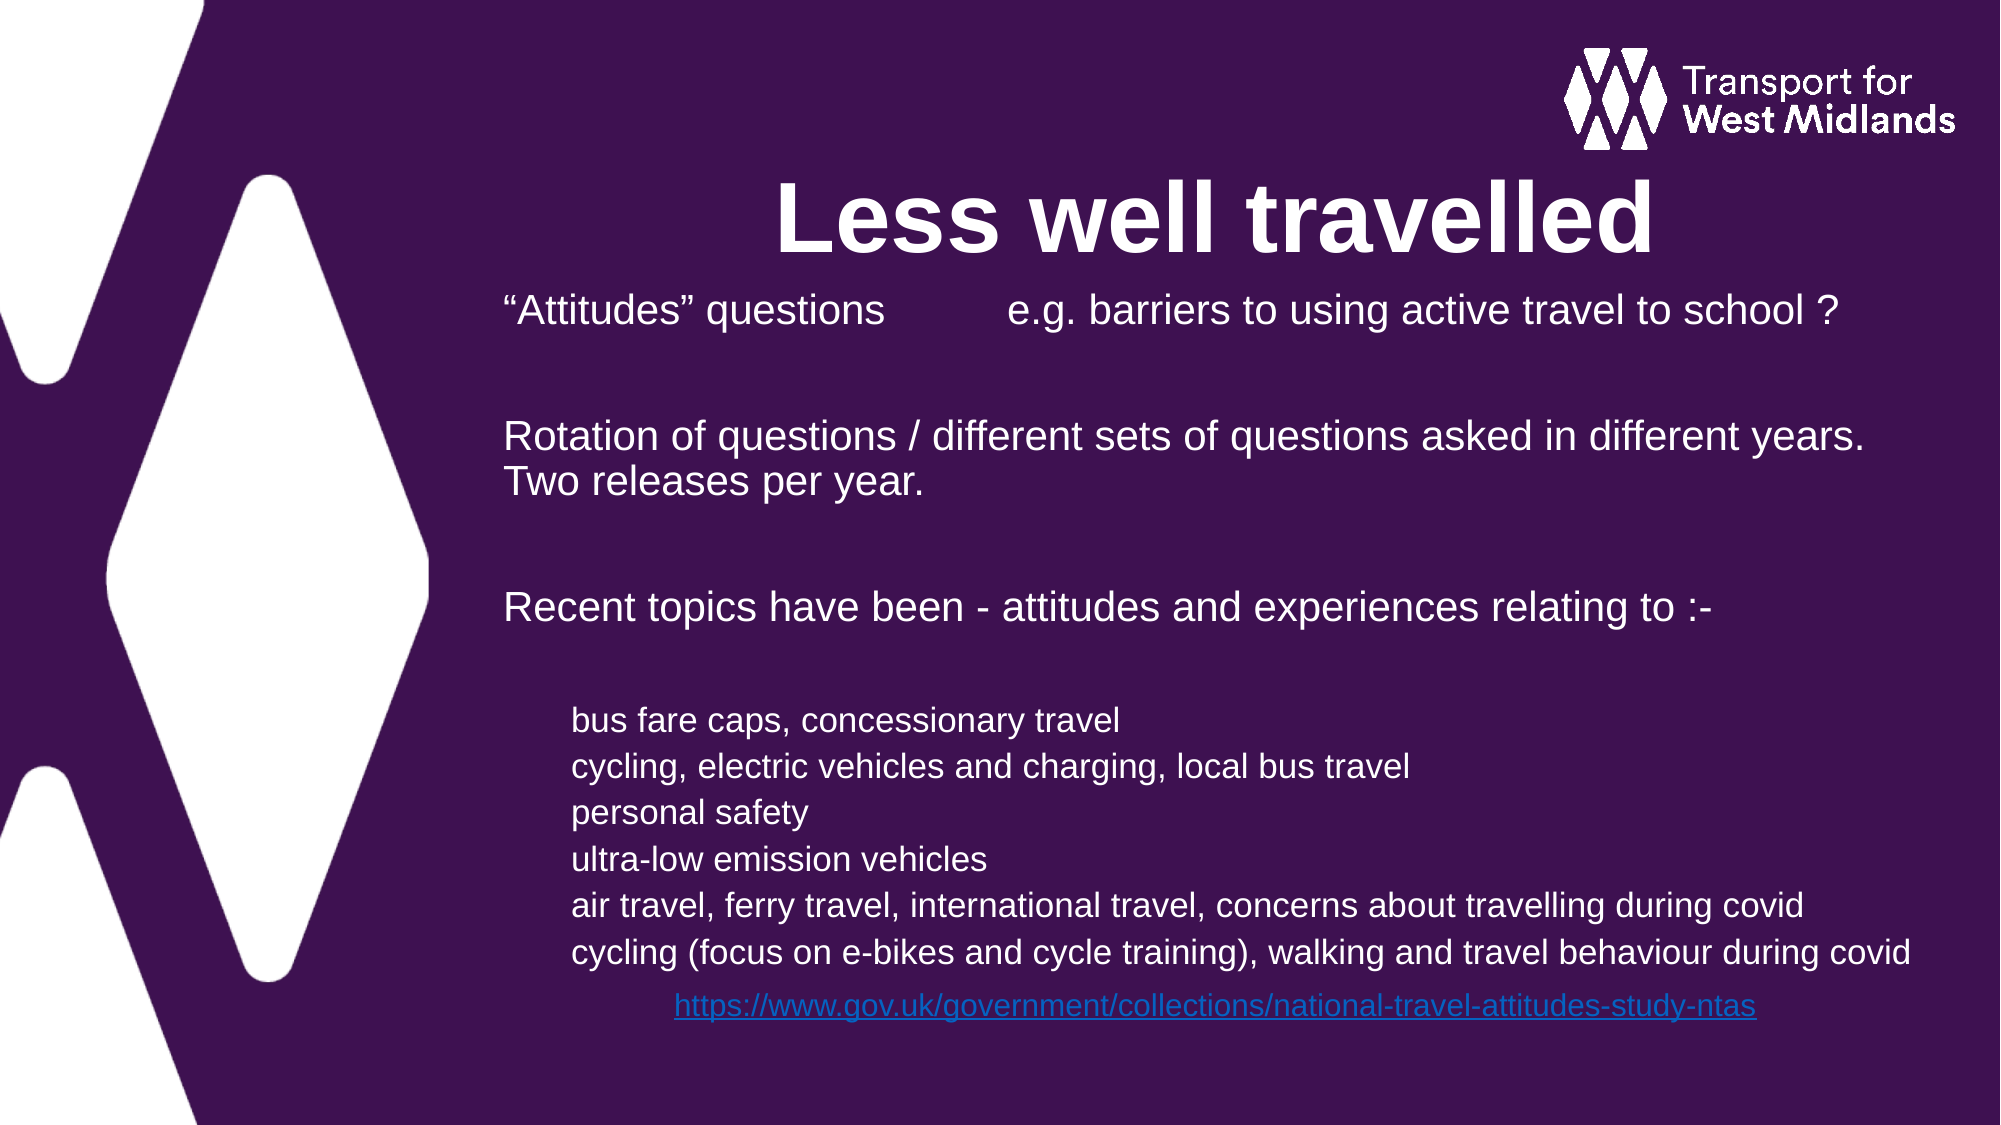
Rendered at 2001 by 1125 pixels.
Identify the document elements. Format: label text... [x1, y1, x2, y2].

picture [1564, 48, 1955, 150]
picture [0, 0, 429, 1125]
title Less well travelled [488, 140, 1944, 281]
subtitle “Attitudes” questions e.g. barriers to using active travel to school ? Rotation of questions / different sets of questions asked in different years. Two releases per year. Recent topics have been - attitudes and experiences relating to :- bus fare caps, concessionary travel cycling, electric vehicles and charging, local bus travel personal safety ultra-low emission vehicles air travel, ferry travel, international travel, concerns about travelling during covid cycling (focus on e-bikes and cycle training), walking and travel behaviour during covid https://www.gov.uk/government/collections/national-travel-attitudes-study-ntas [488, 281, 1944, 1054]
